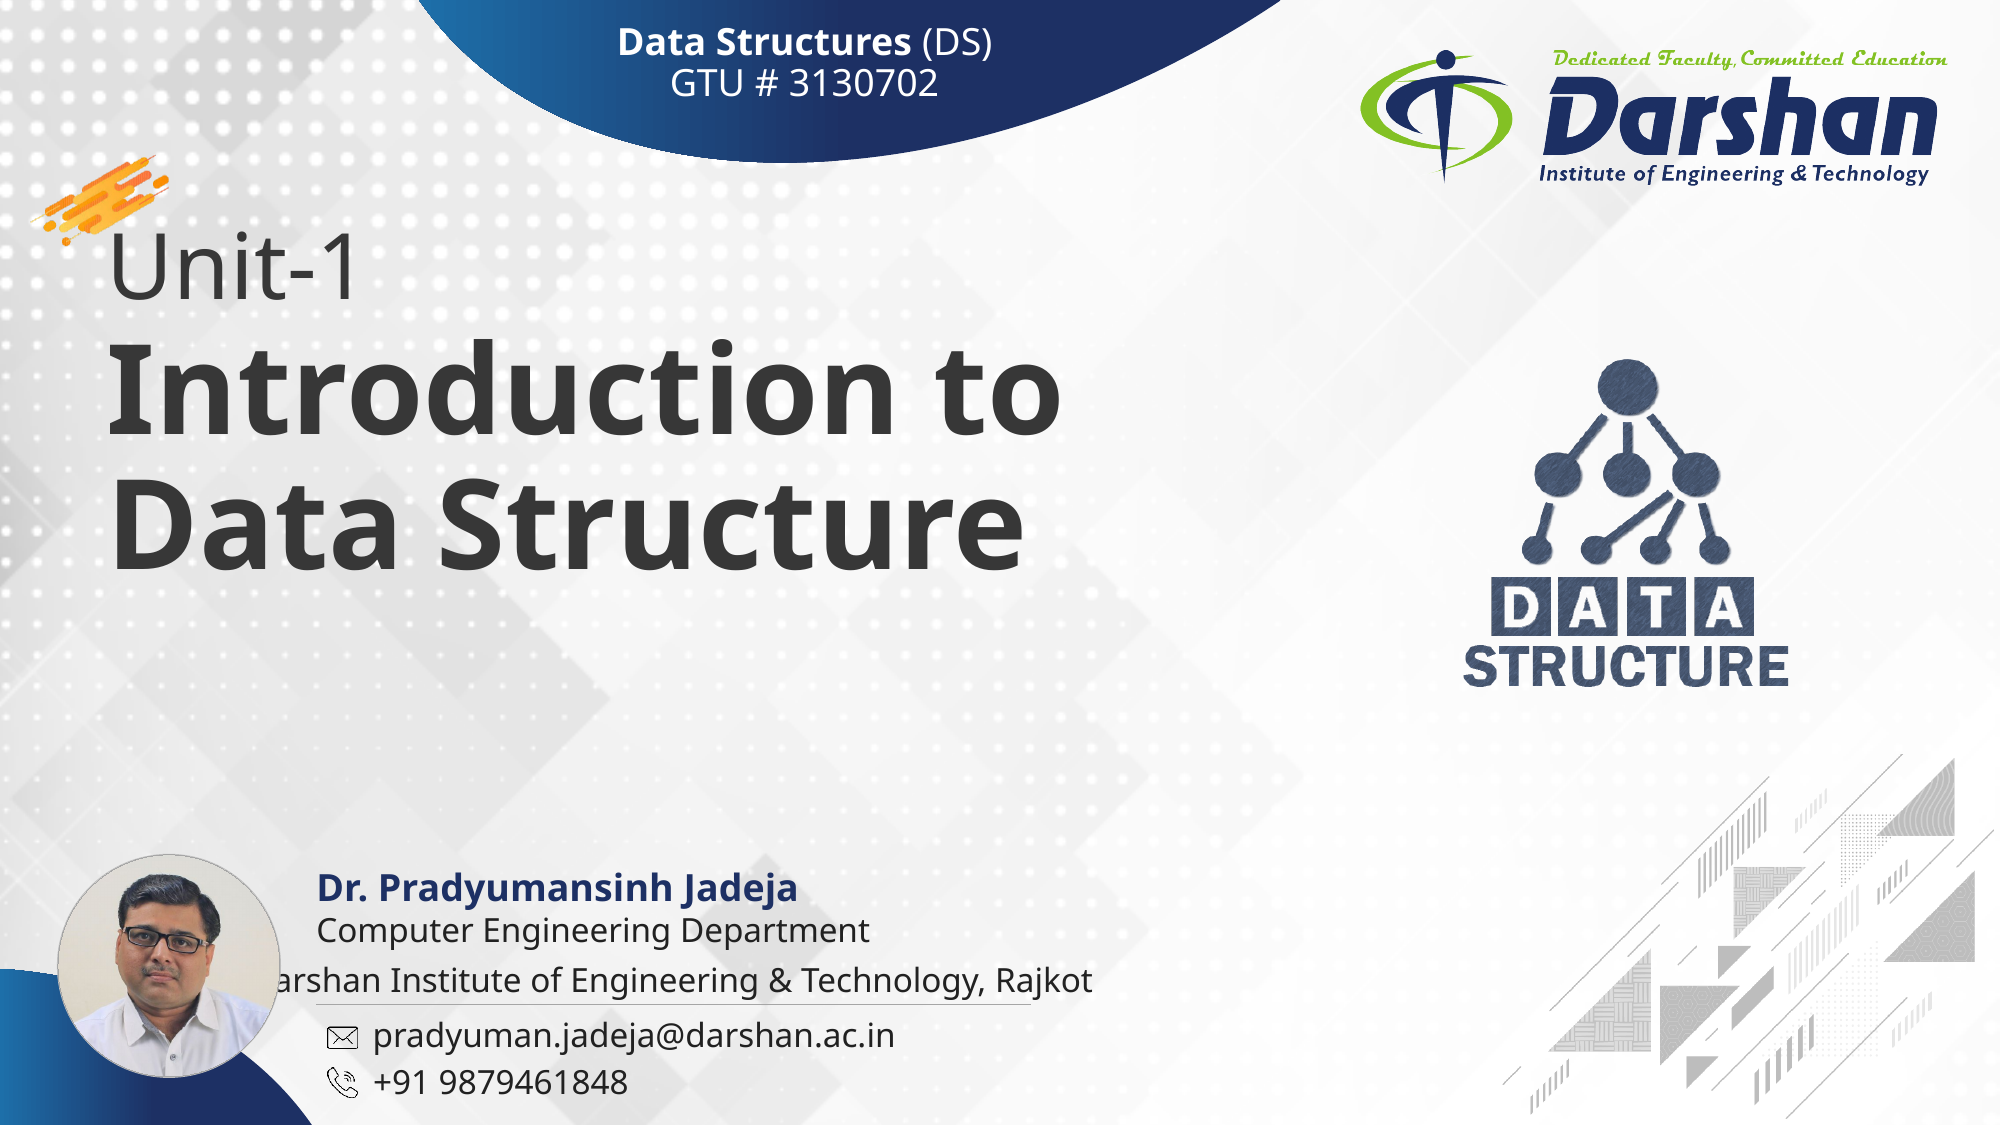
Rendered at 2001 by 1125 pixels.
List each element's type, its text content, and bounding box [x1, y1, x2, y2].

picture [327, 1022, 357, 1053]
list Data Structures (DS) GTU # 3130702 [423, 3, 1186, 124]
picture [327, 1067, 358, 1098]
picture [1360, 50, 1948, 186]
title Unit-1 Introduction to Data Structure [91, 184, 1250, 605]
picture [10, 137, 189, 265]
list pradyuman.jadeja@darshan.ac.in [357, 1013, 971, 1061]
picture [57, 854, 280, 1077]
list +91 9879461848 [358, 1059, 972, 1108]
list Dr. Pradyumansinh Jadeja [301, 865, 1217, 913]
list Computer Engineering Department [301, 913, 915, 956]
